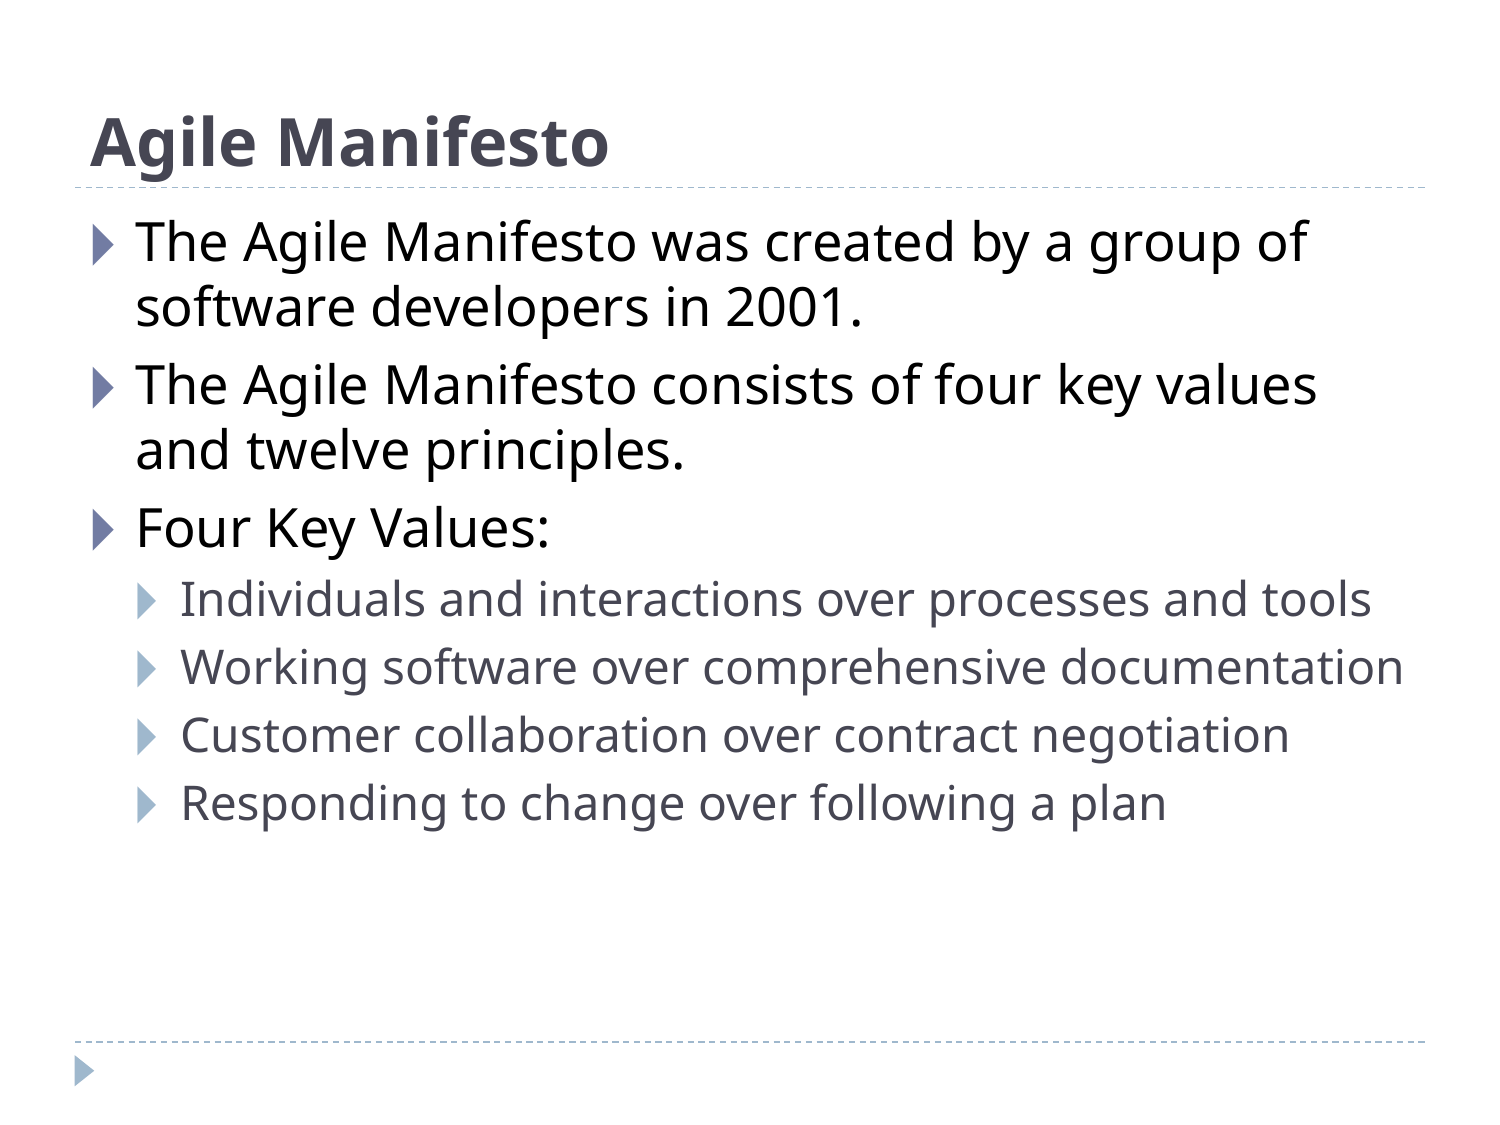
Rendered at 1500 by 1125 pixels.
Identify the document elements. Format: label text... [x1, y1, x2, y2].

title Agile Manifesto [75, 24, 1425, 188]
list The Agile Manifesto was created by a group of software developers in 2001. The Agile Manifesto consists of four key values and twelve principles. Four Key Values: Individuals and interactions over processes and tools Working software over comprehensive documentation Customer collaboration over contract negotiation Responding to change over following a plan [75, 200, 1425, 1010]
